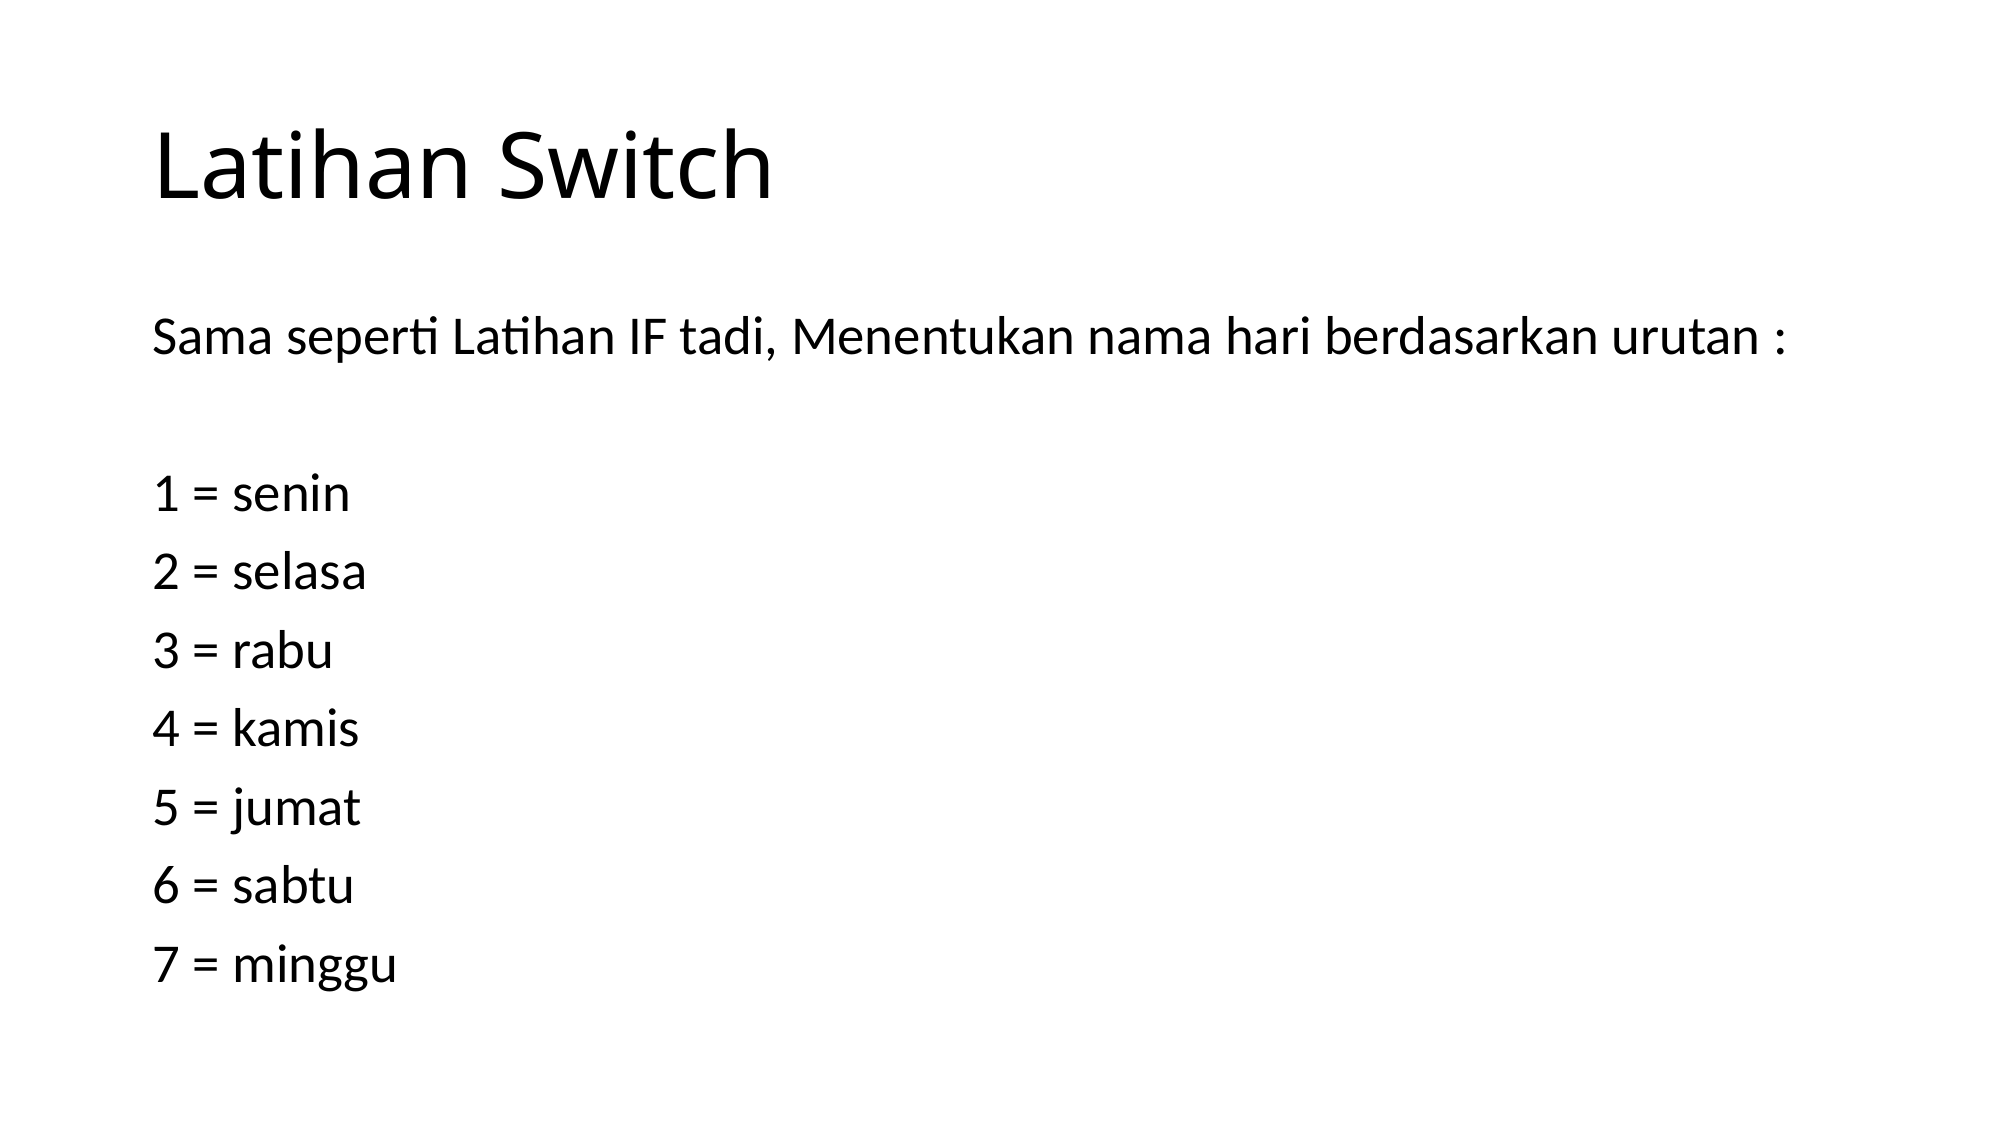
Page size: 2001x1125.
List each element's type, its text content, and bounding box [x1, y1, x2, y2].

list Sama seperti Latihan IF tadi, Menentukan nama hari berdasarkan urutan : 1 = senin 2 = selasa 3 = rabu 4 = kamis 5 = jumat 6 = sabtu 7 = minggu [137, 299, 1863, 1014]
title Latihan Switch [137, 59, 1863, 278]
